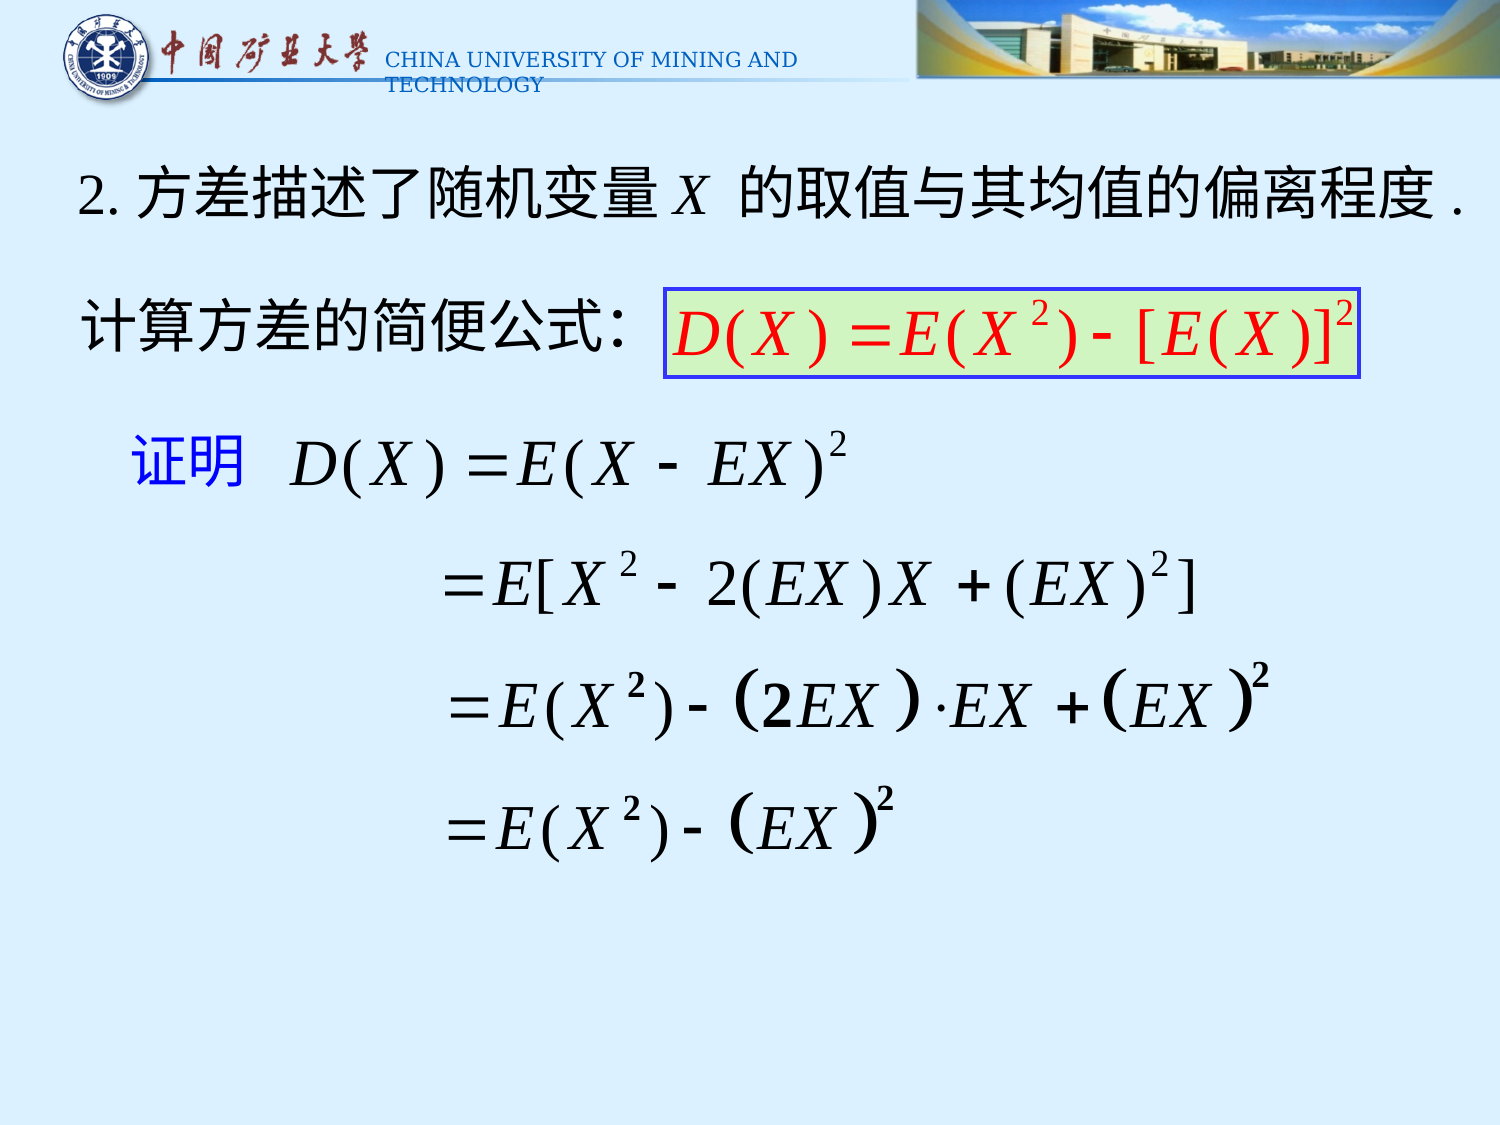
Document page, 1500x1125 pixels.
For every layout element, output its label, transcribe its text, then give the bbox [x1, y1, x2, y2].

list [434, 541, 1199, 626]
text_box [432, 768, 903, 883]
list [284, 421, 851, 506]
text_box 计算方差的简便公式： [65, 282, 878, 367]
text_box 证明 [114, 416, 275, 502]
picture [918, 0, 1500, 77]
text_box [666, 291, 1358, 375]
text_box 2.方差描述了随机变量X 的取值与其均值的偏离程度. [62, 148, 1500, 234]
picture [59, 10, 160, 111]
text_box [434, 644, 1279, 762]
